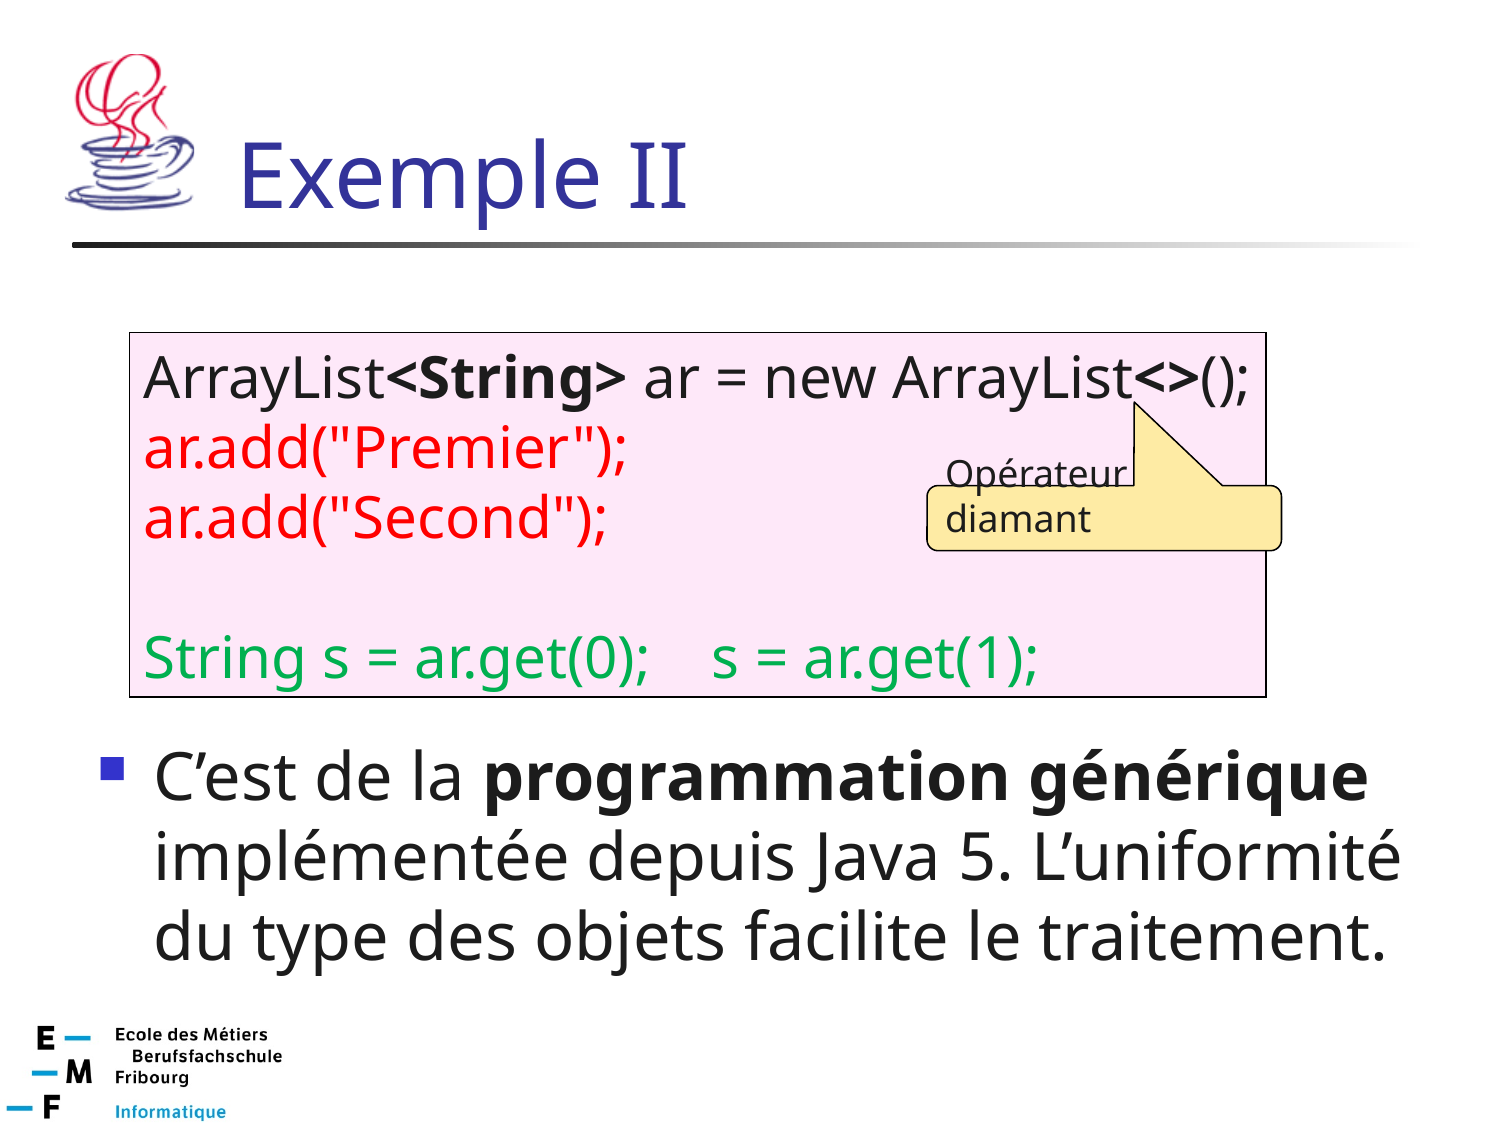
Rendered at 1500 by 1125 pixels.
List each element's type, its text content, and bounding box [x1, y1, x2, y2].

picture [0, 1023, 286, 1125]
title Exemple II [221, 46, 1500, 235]
picture [64, 54, 195, 218]
text_box ArrayList<String> ar = new ArrayList<>(); ar.add("Premier"); ar.add("Second"); String s = ar.get(0); s = ar.get(1); [129, 332, 1266, 698]
text_box C’est de la programmation générique implémentée depuis Java 5. L’uniformité du type des objets facilite le traitement. [82, 726, 1500, 1020]
text_box Opérateur diamant [926, 401, 1282, 551]
